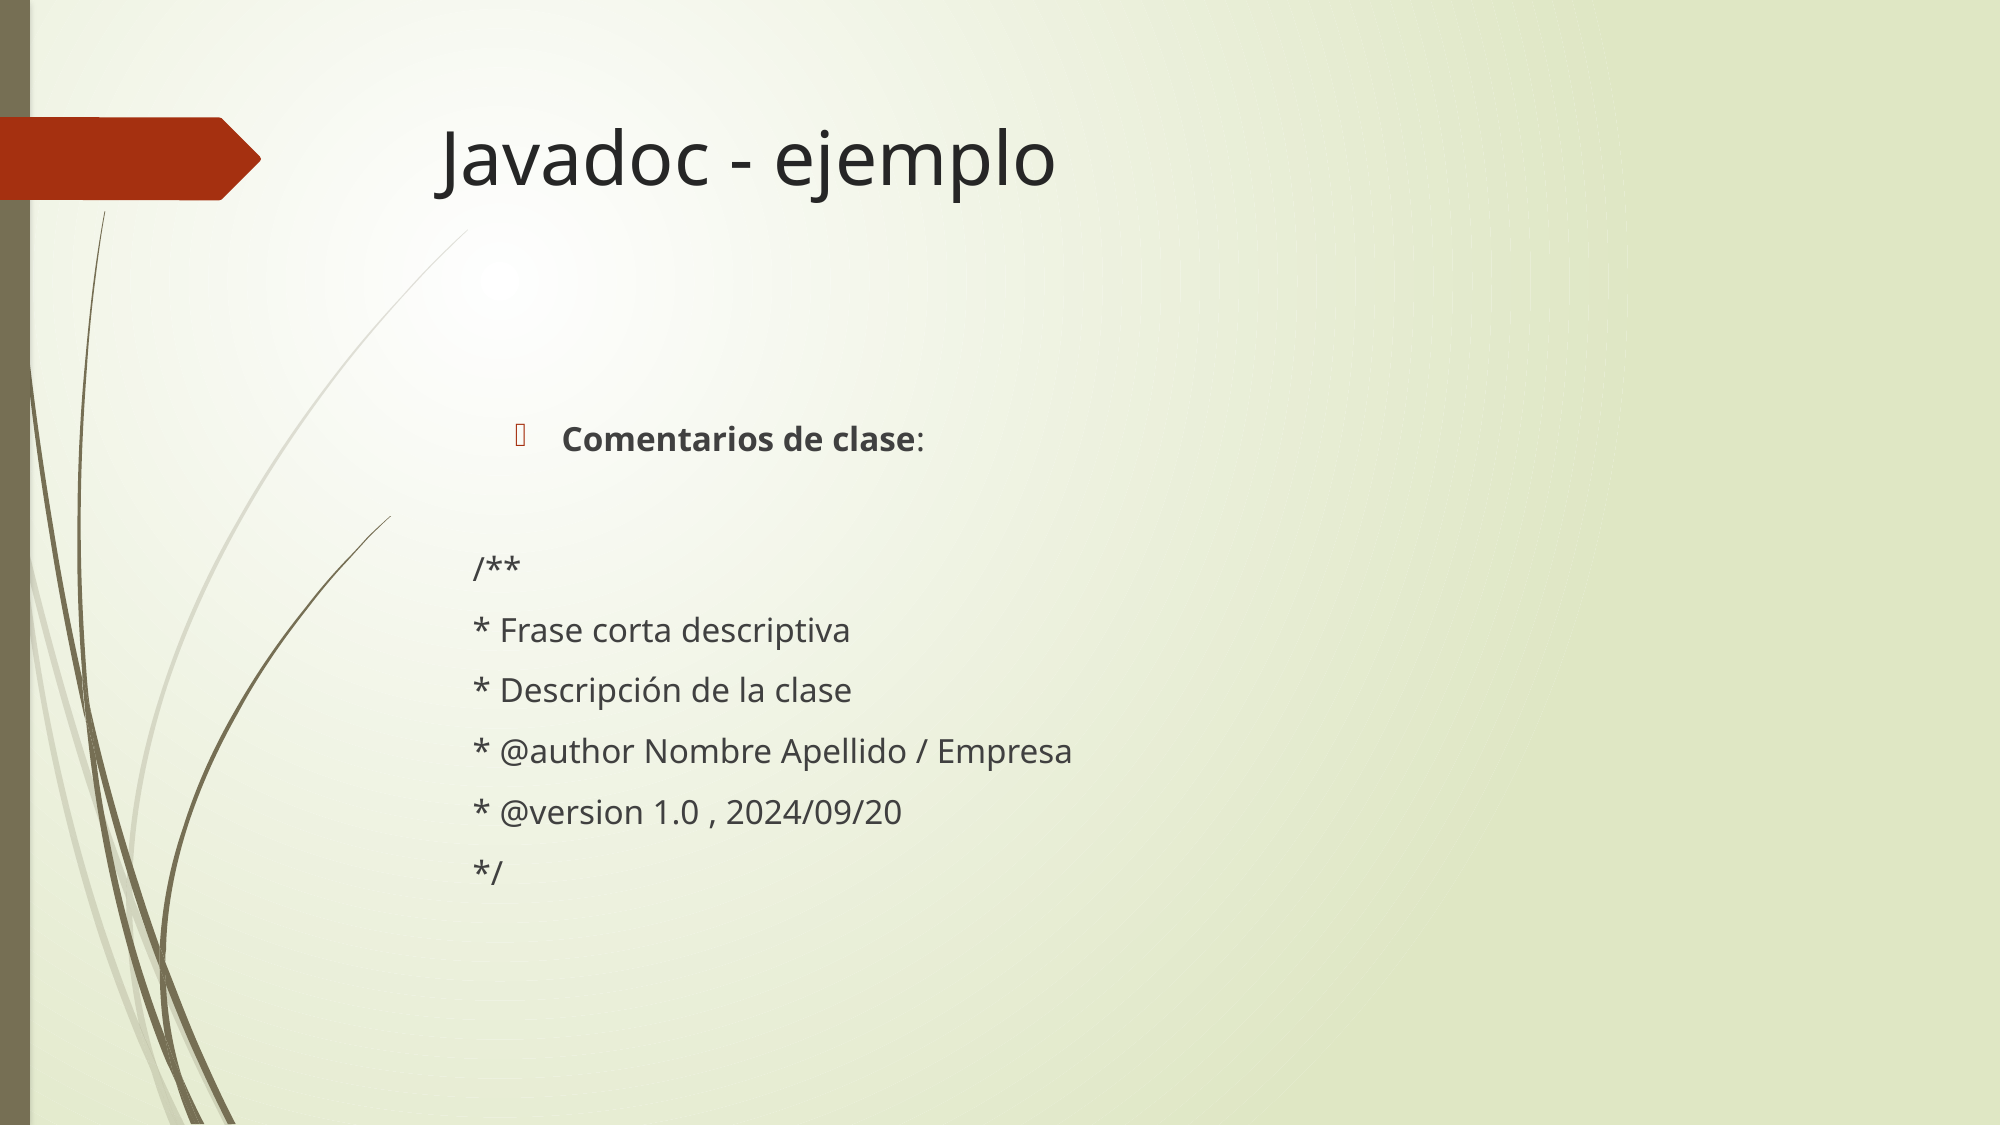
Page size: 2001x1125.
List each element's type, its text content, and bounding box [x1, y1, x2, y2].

title Javadoc - ejemplo [425, 102, 1888, 313]
list Comentarios de clase: /** * Frase corta descriptiva * Descripción de la clase * @author Nombre Apellido / Empresa * @version 1.0 , 2024/09/20 */ [424, 350, 1888, 970]
